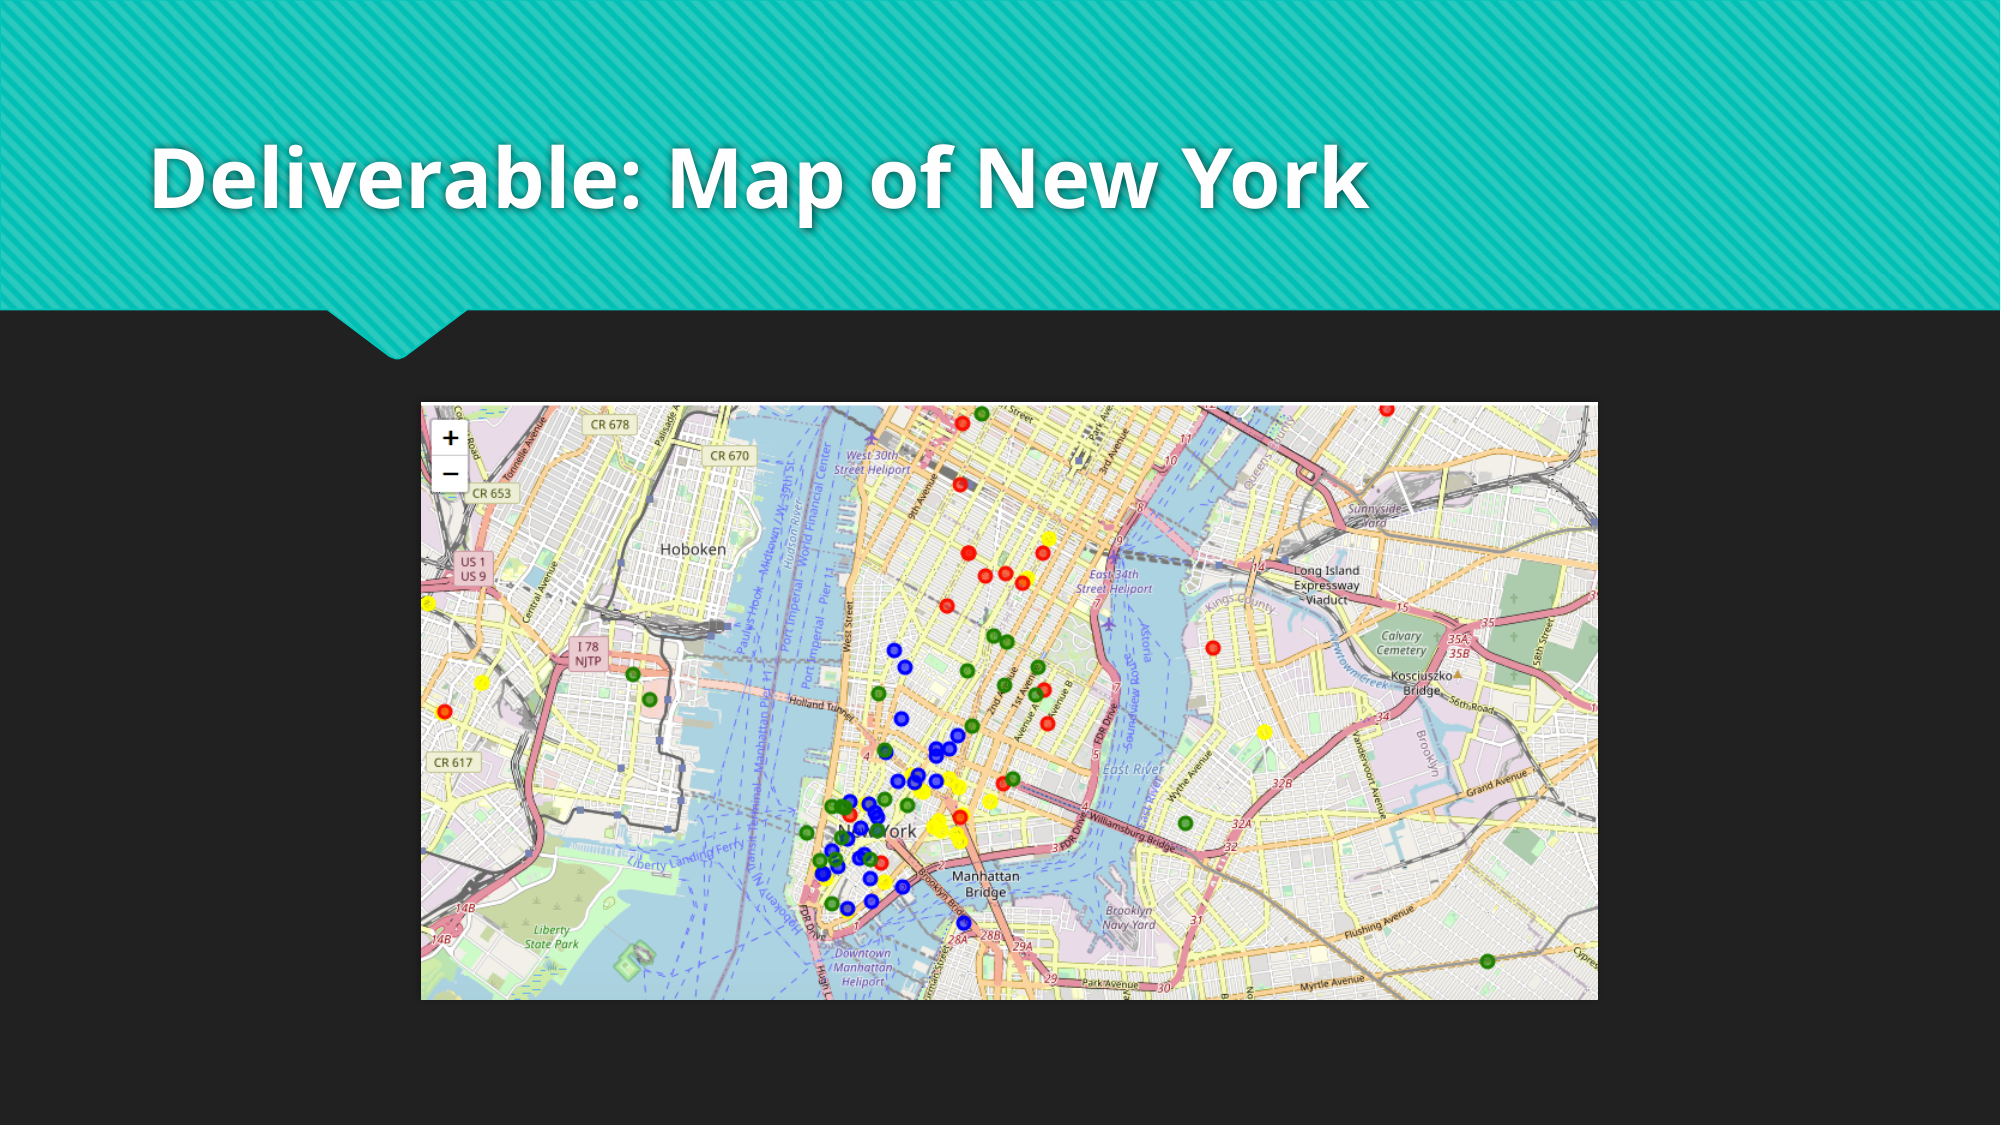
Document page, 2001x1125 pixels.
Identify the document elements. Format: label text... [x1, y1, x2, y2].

title Deliverable: Map of New York [132, 73, 1868, 233]
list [421, 402, 1598, 1000]
